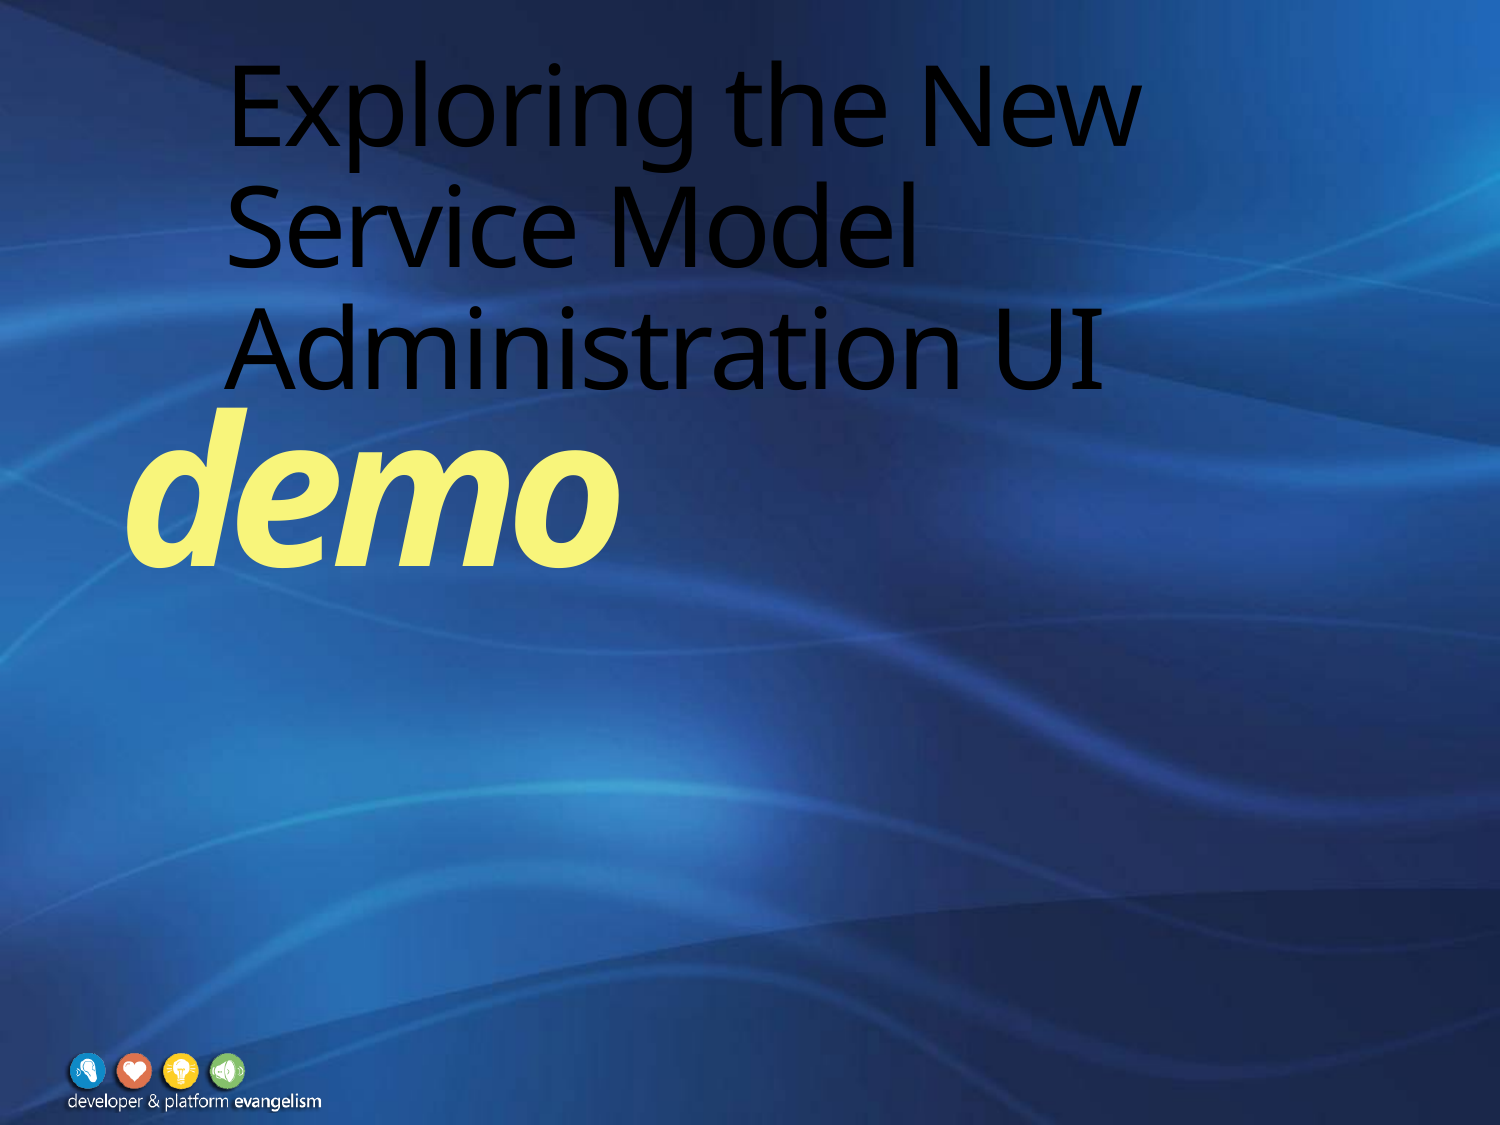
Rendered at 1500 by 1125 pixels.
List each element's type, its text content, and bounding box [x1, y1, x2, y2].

picture [0, 0, 1500, 1125]
title Exploring the New Service Model Administration UI [224, 106, 1380, 357]
list demo [118, 386, 1380, 614]
